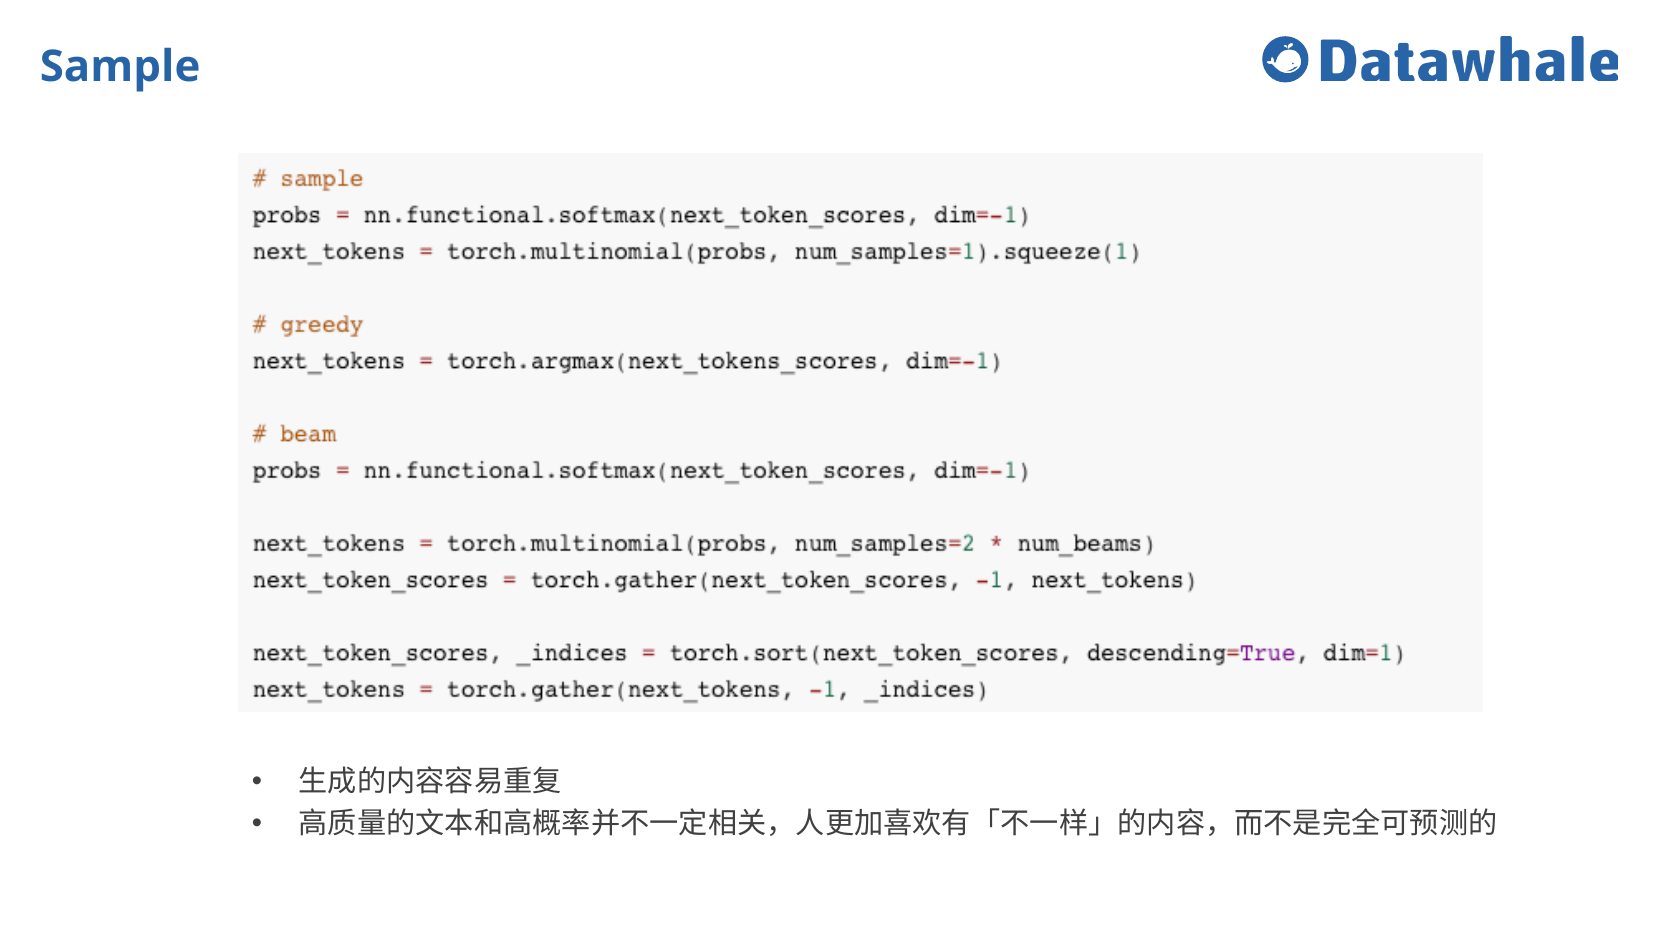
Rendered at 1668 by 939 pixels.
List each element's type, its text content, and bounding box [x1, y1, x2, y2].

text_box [1262, 36, 1618, 83]
text_box Sample [40, 26, 1201, 90]
picture [238, 153, 1483, 712]
text_box 生成的内容容易重复 高质量的文本和高概率并不一定相关，人更加喜欢有「不一样」的内容，而不是完全可预测的 [237, 748, 1513, 847]
